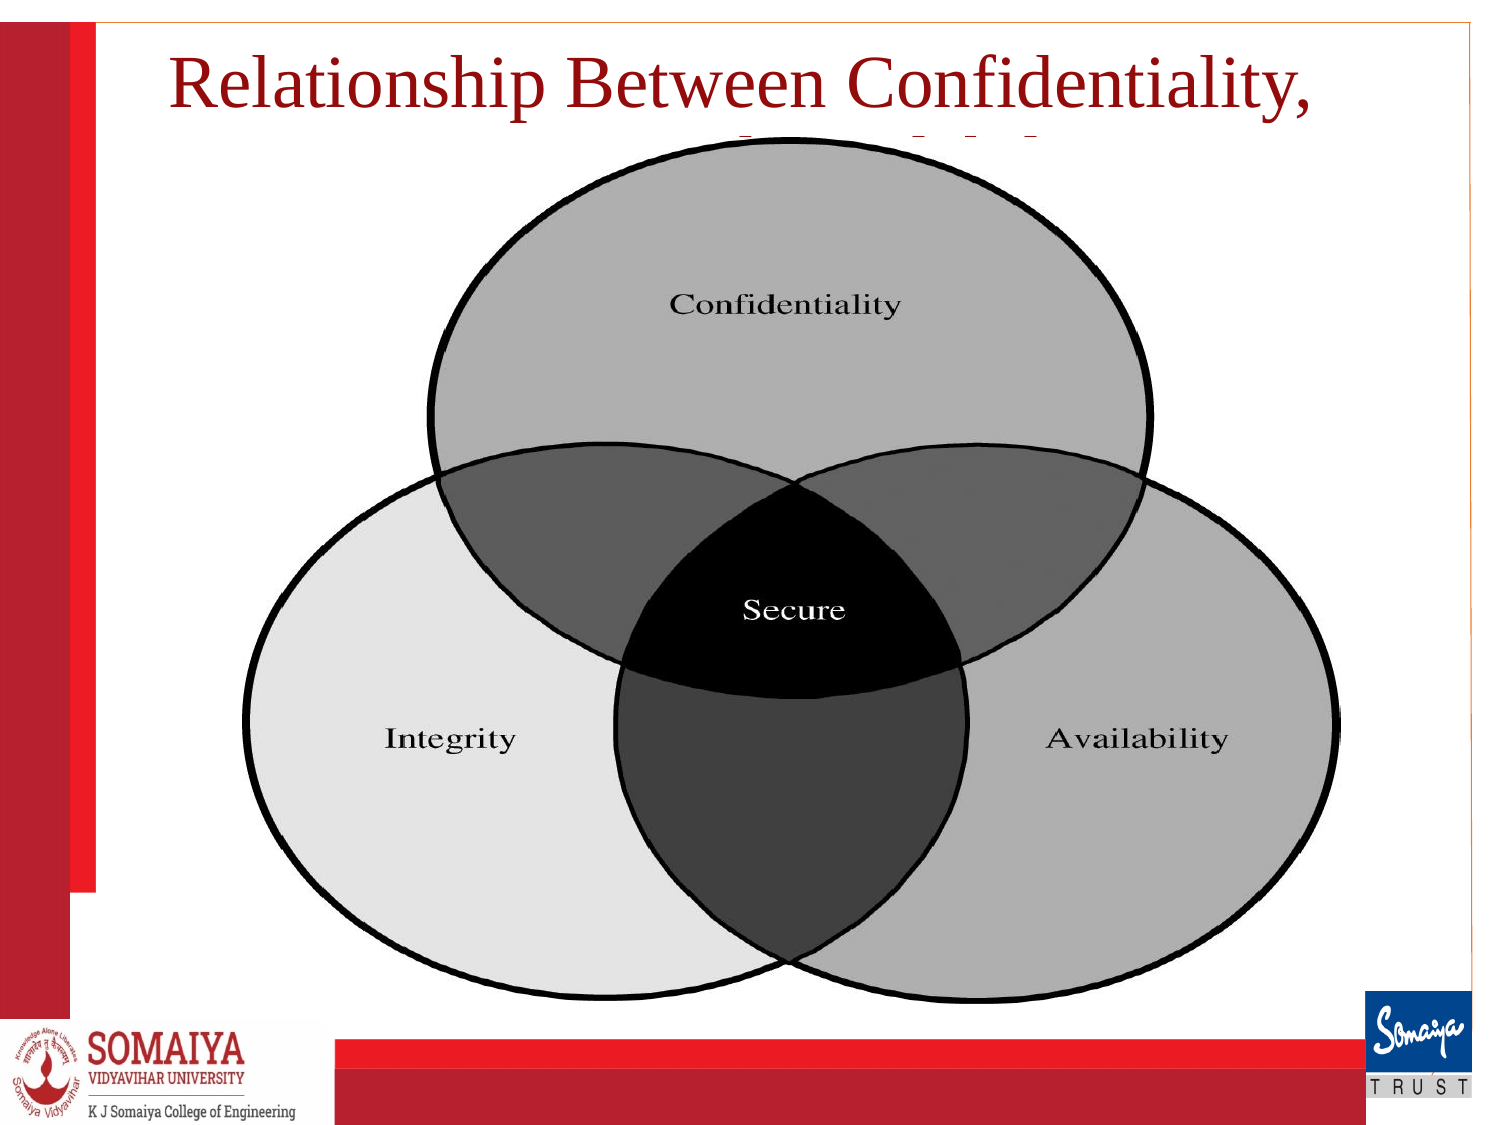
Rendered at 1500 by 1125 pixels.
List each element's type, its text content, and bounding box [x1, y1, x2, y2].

picture [335, 1040, 1365, 1125]
title Relationship Between Confidentiality, Integrity, and Availability [134, 35, 1349, 179]
picture [1365, 991, 1472, 1098]
picture [0, 22, 327, 1125]
picture [241, 137, 1341, 1004]
